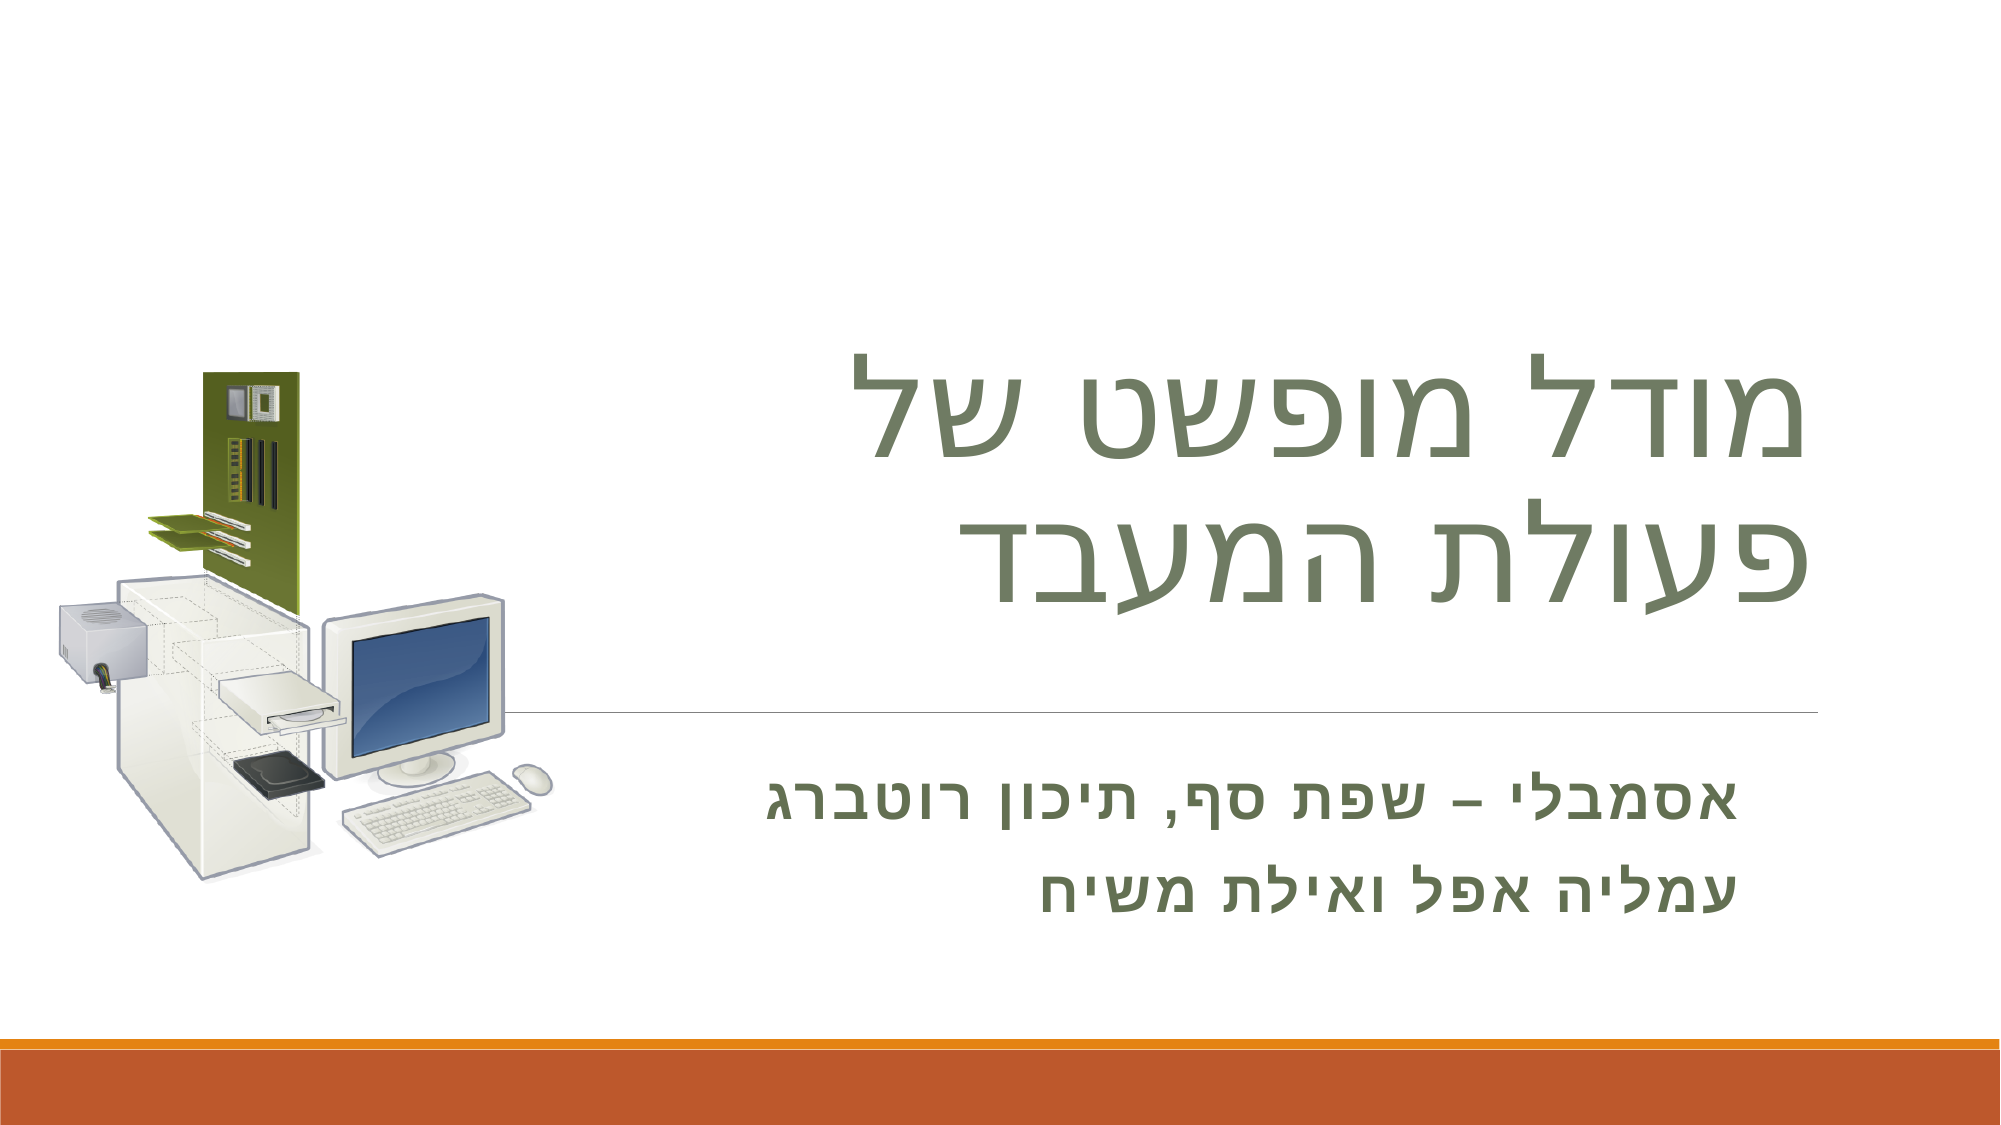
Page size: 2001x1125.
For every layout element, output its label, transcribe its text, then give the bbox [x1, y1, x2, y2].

picture [46, 345, 559, 896]
title מודל מופשט של פעולת המעבד [754, 254, 1830, 639]
subtitle אסמבלי – שפת סף, תיכון רוטברג עמליה אפל ואילת משיח [255, 762, 1755, 931]
